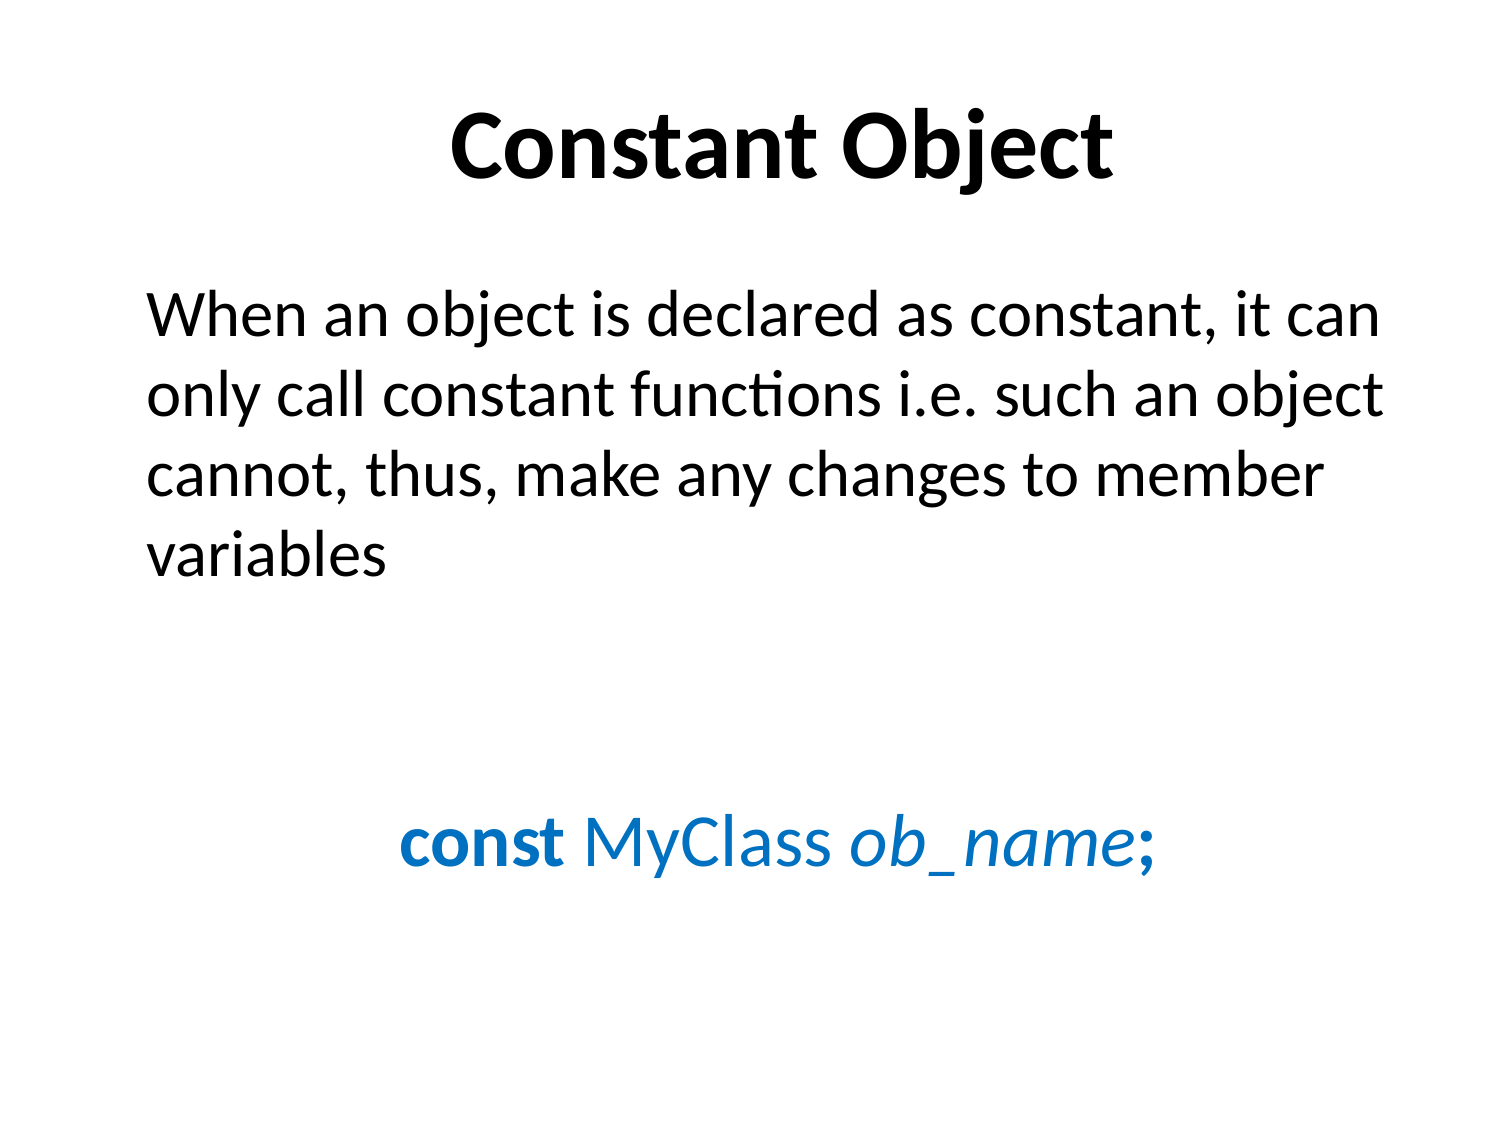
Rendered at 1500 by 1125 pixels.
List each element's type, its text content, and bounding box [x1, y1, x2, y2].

title Constant Object [75, 45, 1425, 233]
list When an object is declared as constant, it can only call constant functions i.e. such an object cannot, thus, make any changes to member variables const MyClass ob_name; [75, 262, 1425, 1005]
